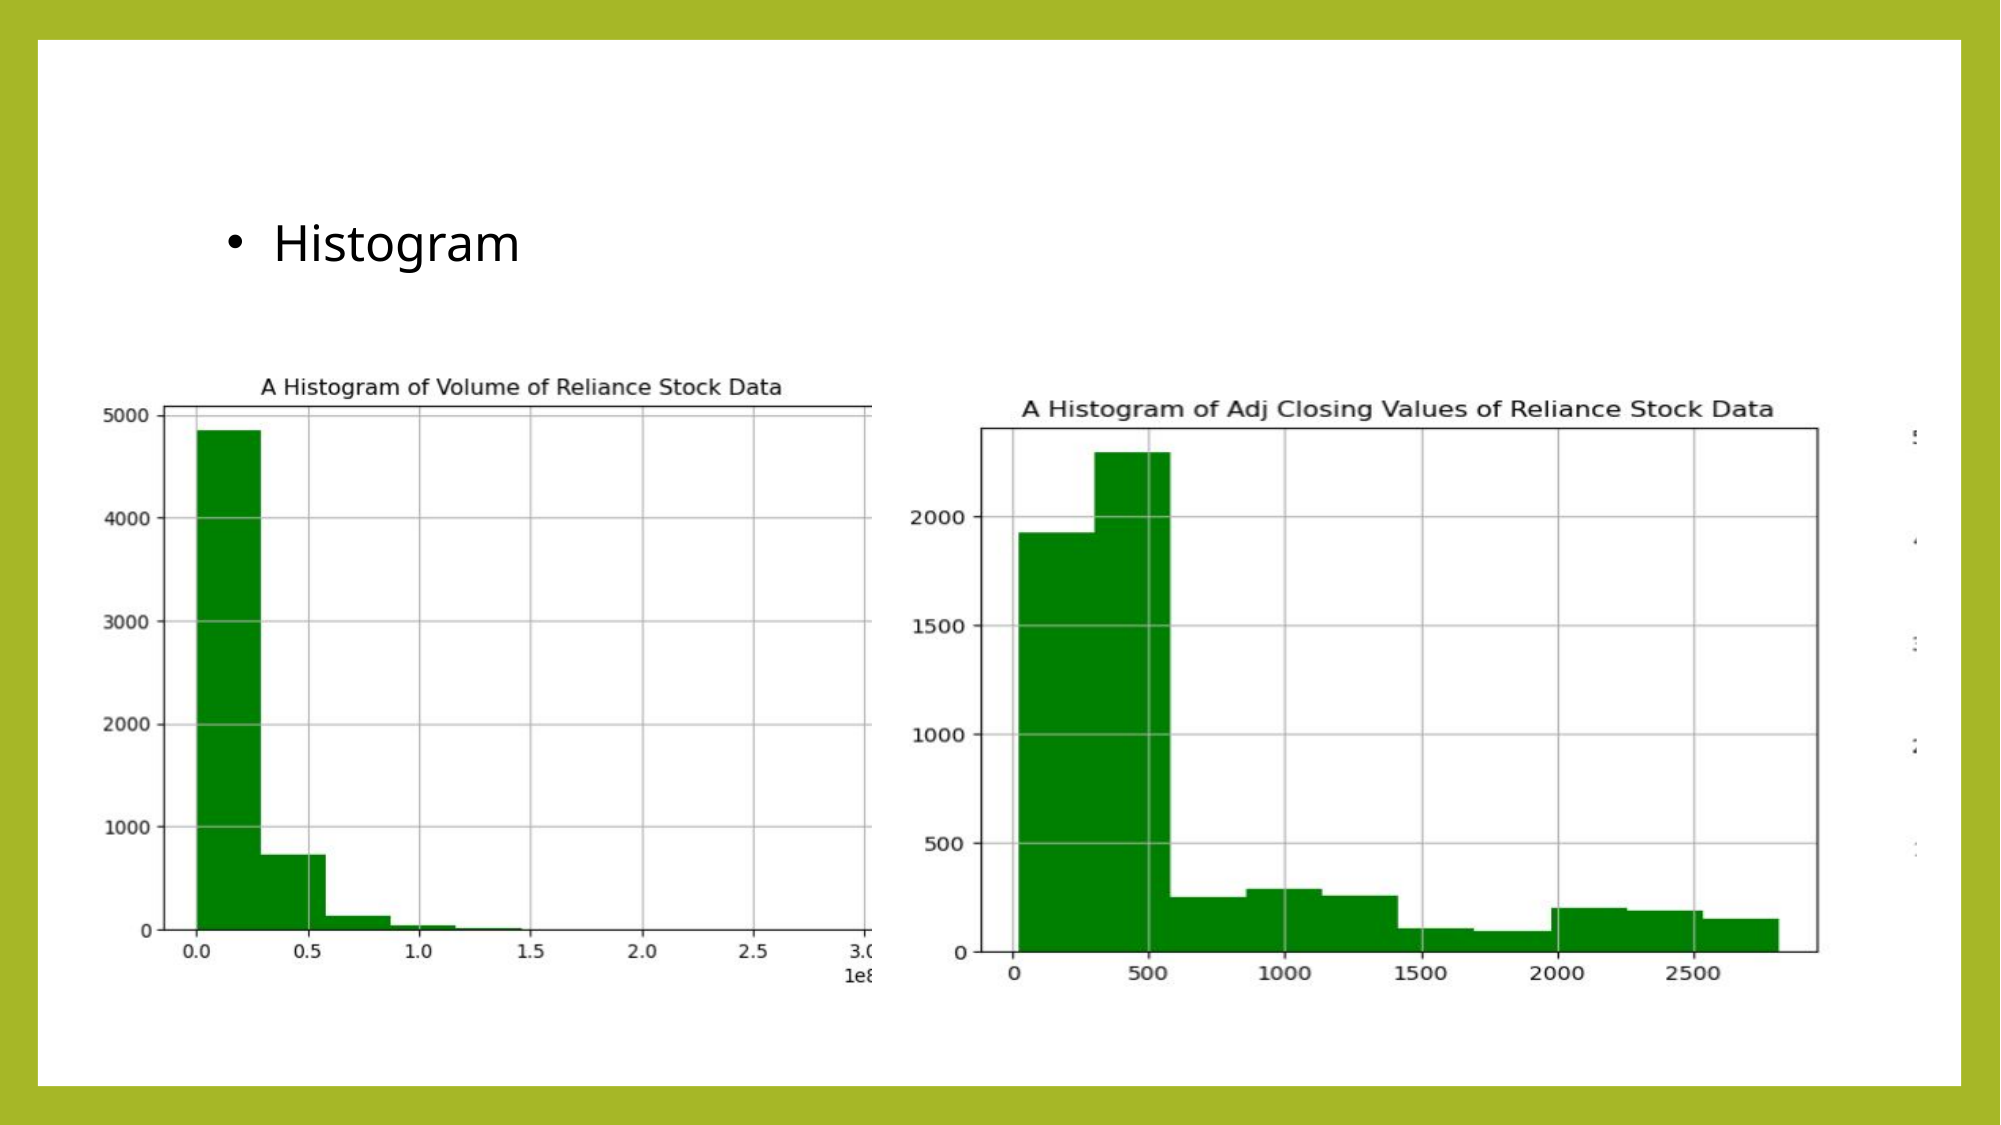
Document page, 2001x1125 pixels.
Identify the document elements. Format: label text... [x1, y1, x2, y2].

text_box Histogram [211, 204, 641, 280]
picture [46, 353, 1917, 1003]
